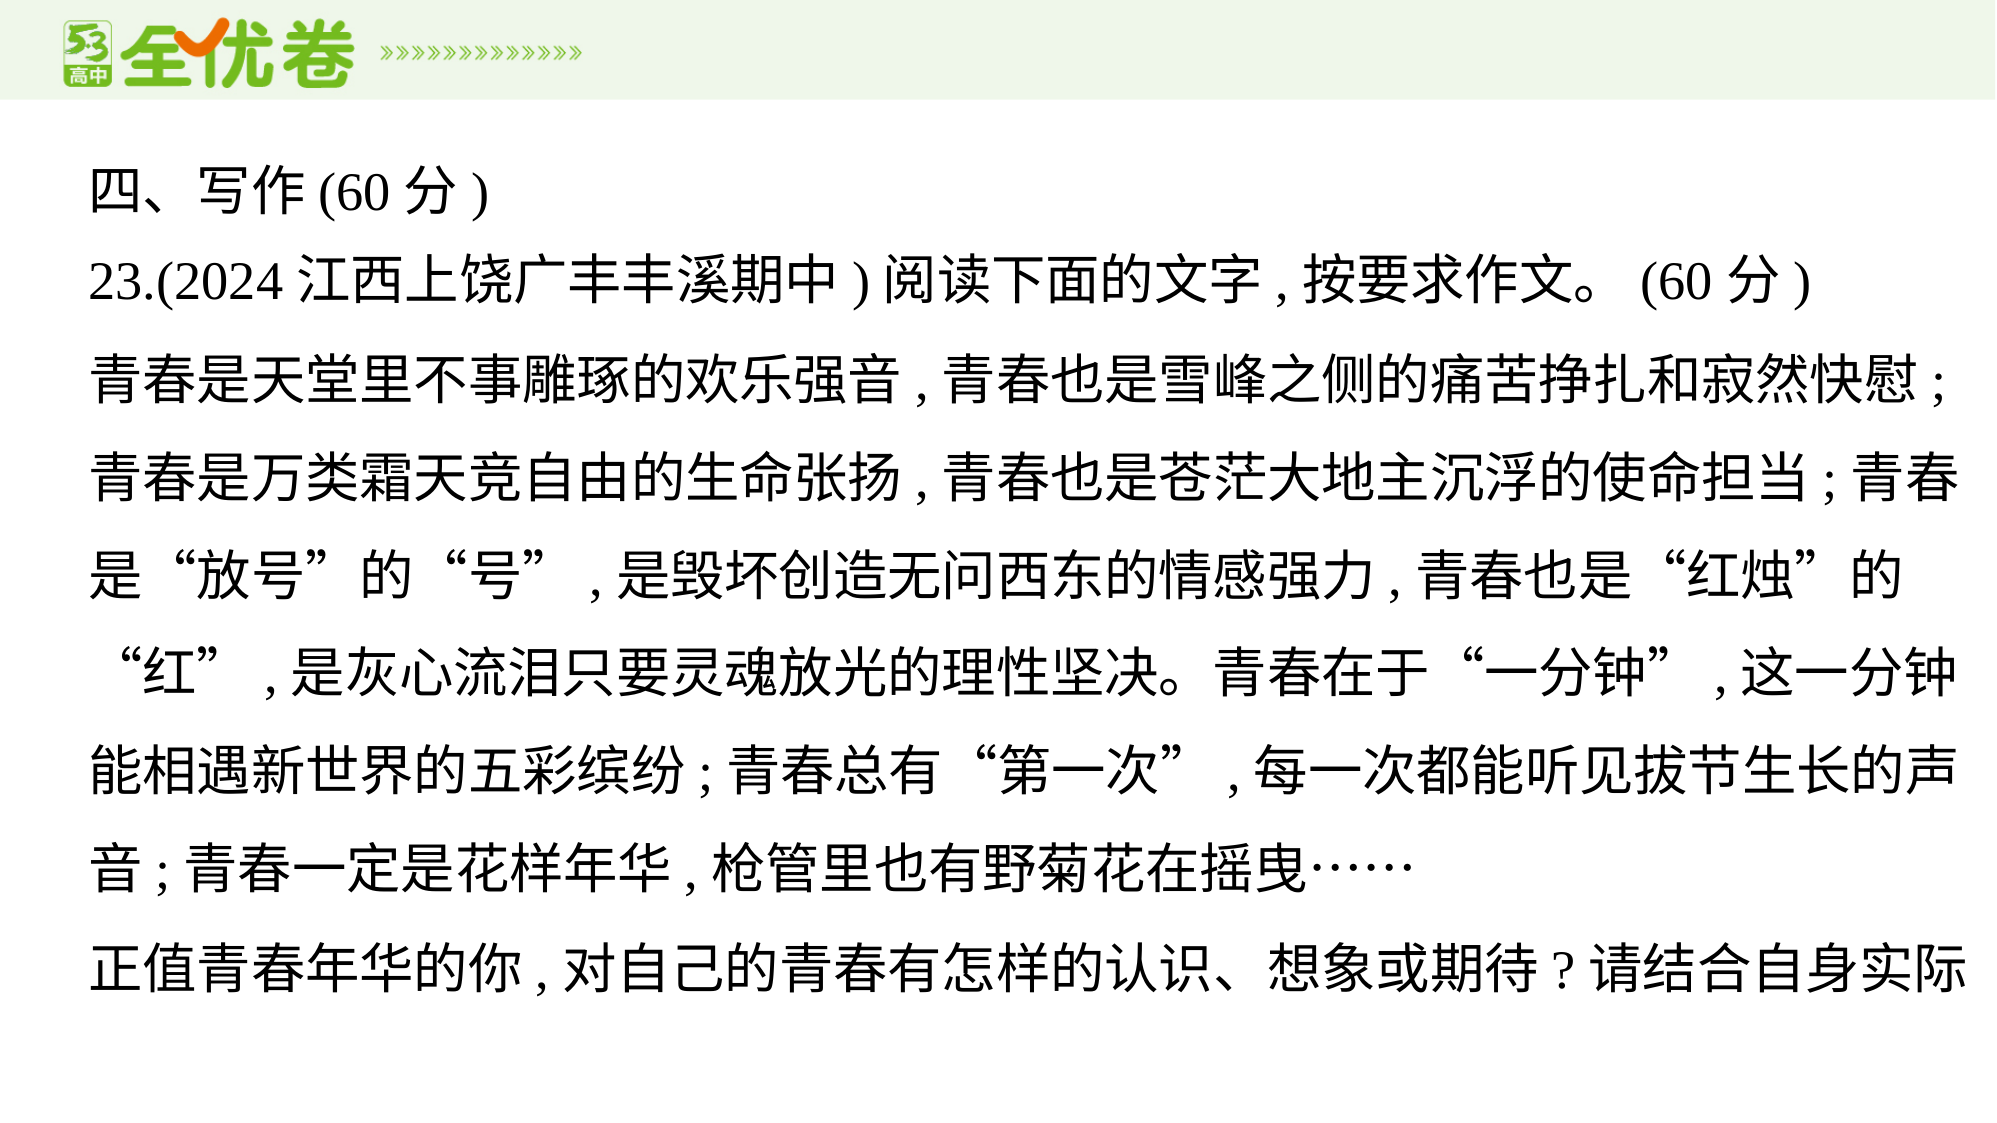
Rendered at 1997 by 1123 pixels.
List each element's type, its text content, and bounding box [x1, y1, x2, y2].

text_box 23.(2024江西上饶广丰丰溪期中)阅读下面的文字,按要求作文。(60分) 青春是天堂里不事雕琢的欢乐强音,青春也是雪峰之侧的痛苦挣扎和寂然快慰; 青春是万类霜天竞自由的生命张扬,青春也是苍茫大地主沉浮的使命担当;青春 是“放号”的“号”,是毁坏创造无问西东的情感强力,青春也是“红烛”的 “红”,是灰心流泪只要灵魂放光的理性坚决。青春在于“一分钟”,这一分钟 能相遇新世界的五彩缤纷;青春总有“第一次”,每一次都能听见拔节生长的声 音;青春一定是花样年华,枪管里也有野菊花在摇曳…… 正值青春年华的你,对自己的青春有怎样的认识、想象或期待?请结合自身实际 [88, 212, 1997, 1000]
picture [0, 0, 1996, 1117]
text_box 四、写作(60分) [88, 124, 1884, 222]
